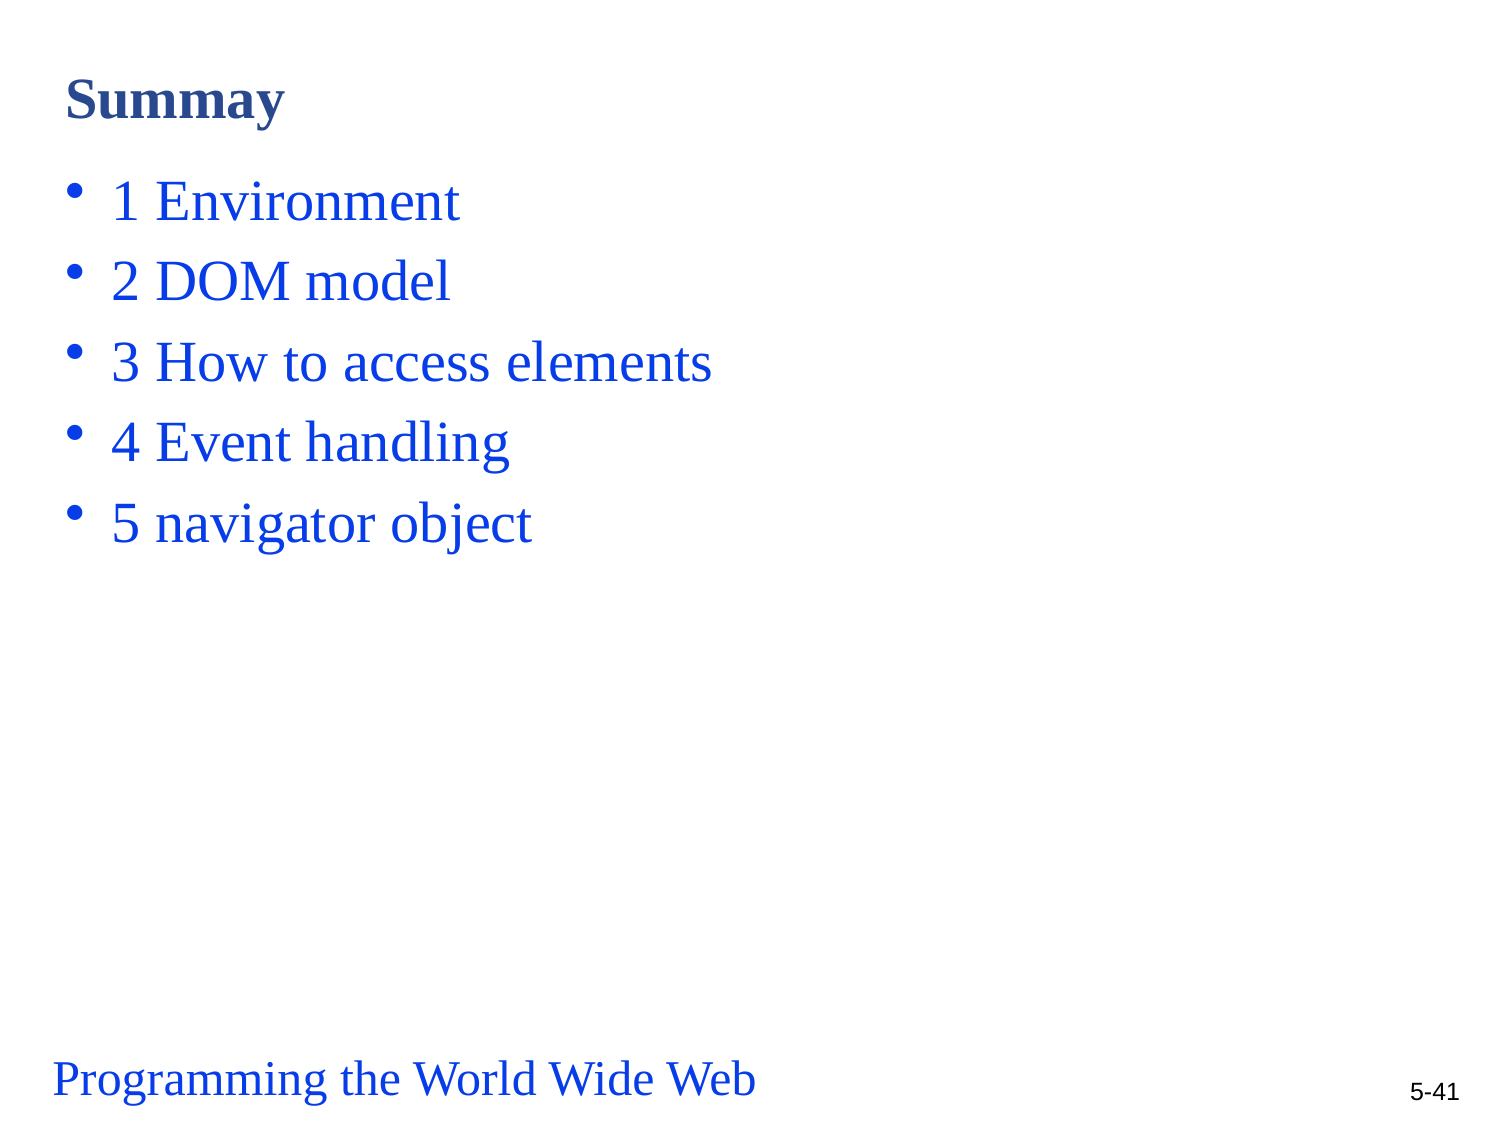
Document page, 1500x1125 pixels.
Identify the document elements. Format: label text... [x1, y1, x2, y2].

title Summay [50, 49, 1463, 138]
list 1 Environment 2 DOM model 3 How to access elements 4 Event handling 5 navigator object [50, 162, 1463, 1025]
